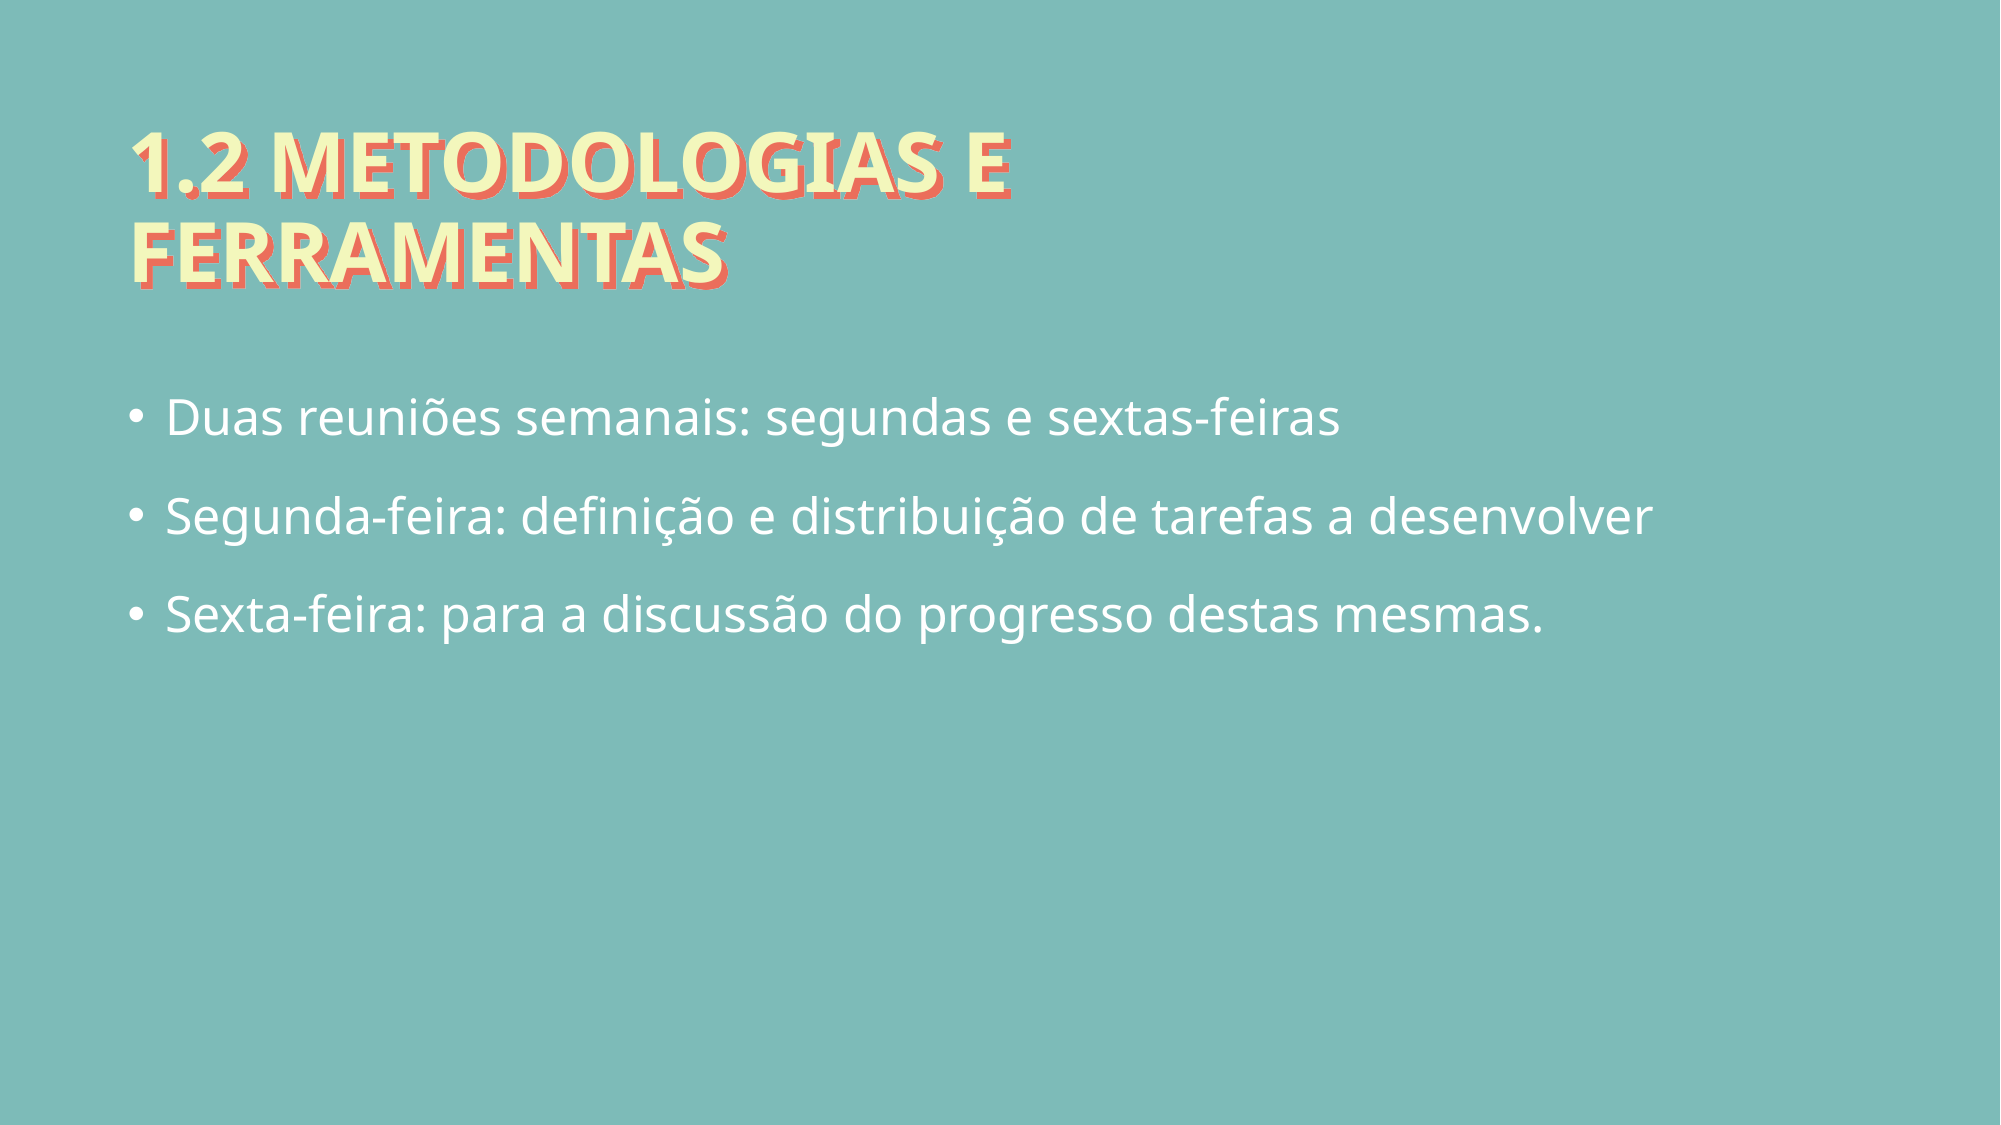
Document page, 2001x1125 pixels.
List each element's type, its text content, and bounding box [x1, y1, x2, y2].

text_box Duas reuniões semanais: segundas e sextas-feiras Segunda-feira: definição e distribuição de tarefas a desenvolver Sexta-feira: para a discussão do progresso destas mesmas. [112, 359, 1888, 1021]
text_box 1.2 metodologias e ferramentas [112, 104, 1525, 317]
